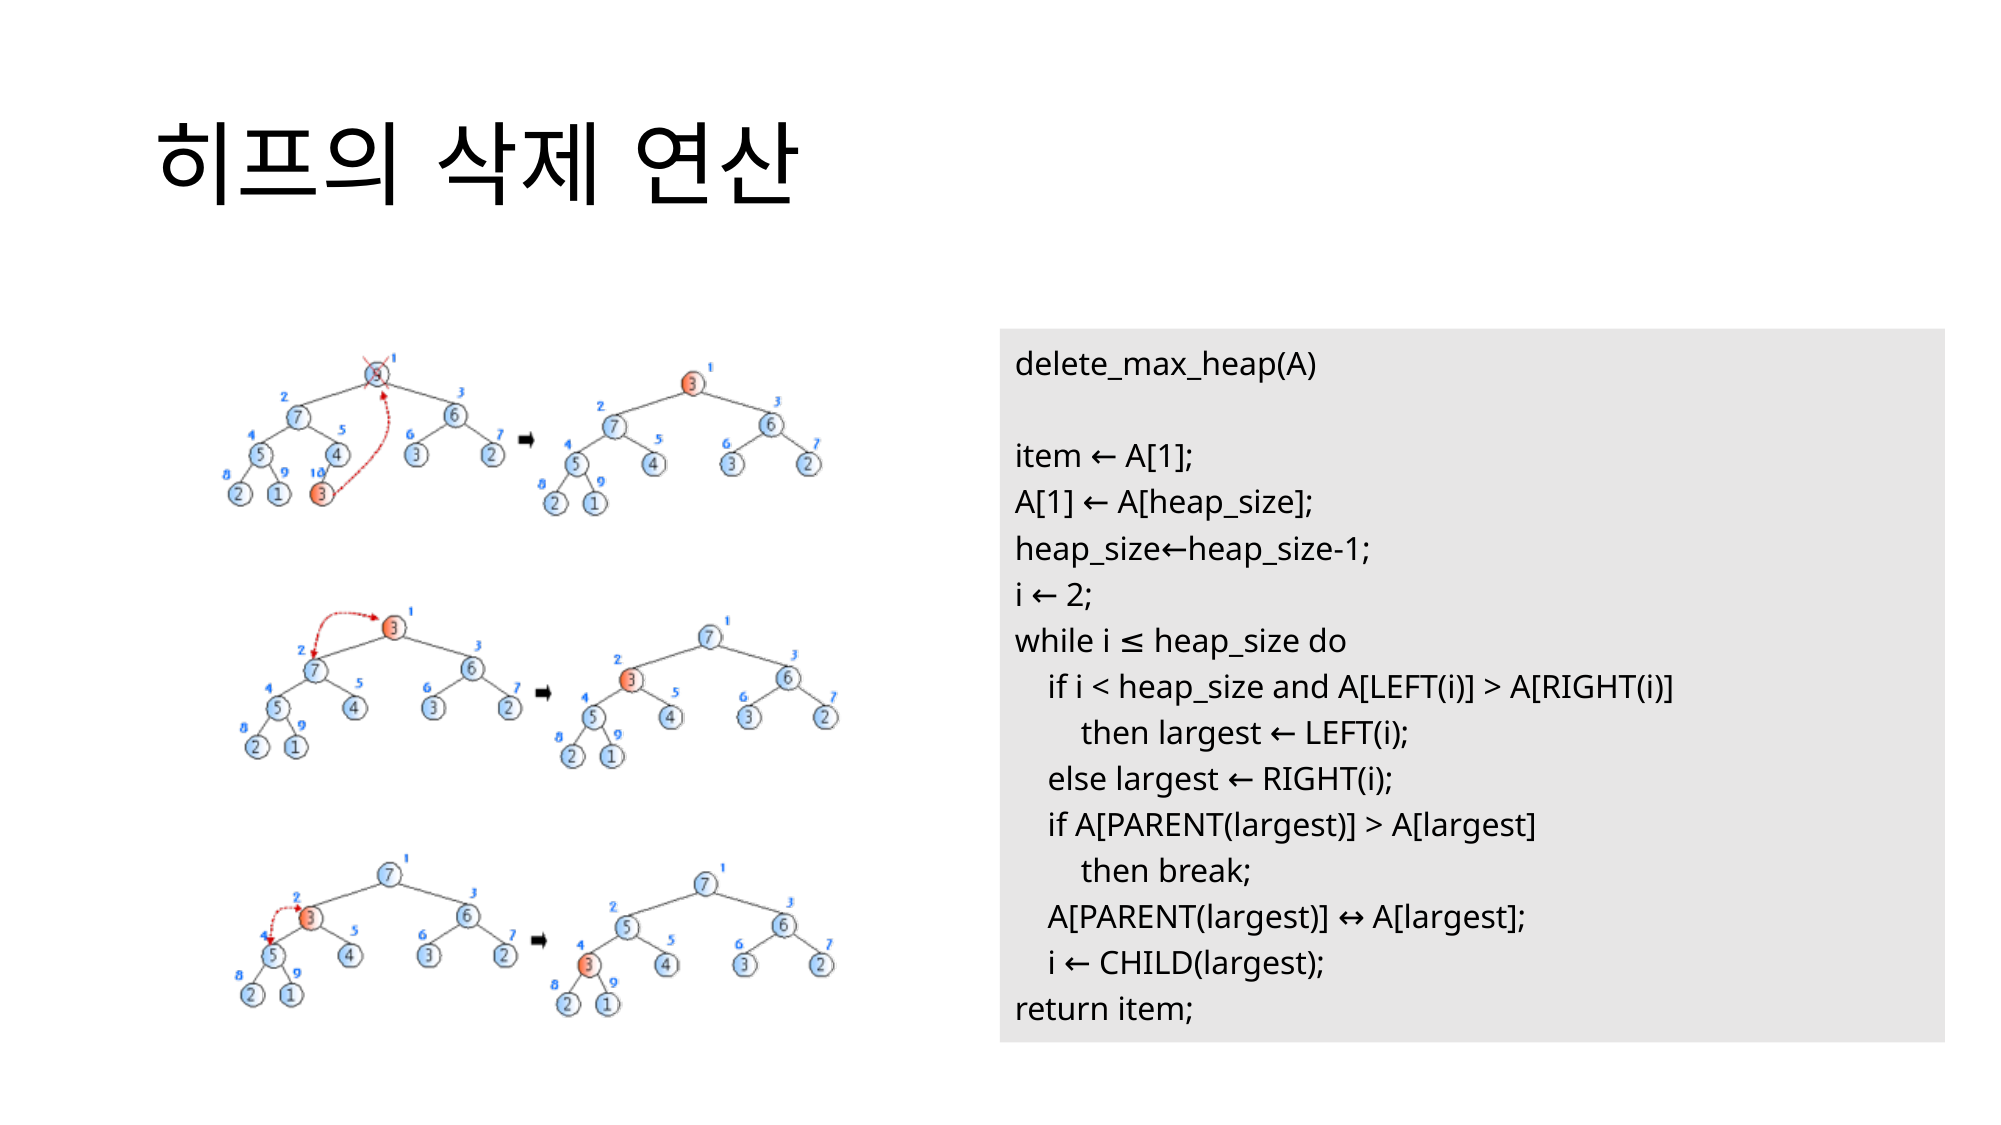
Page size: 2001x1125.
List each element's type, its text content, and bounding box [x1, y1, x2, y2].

picture [218, 845, 849, 1024]
picture [231, 593, 849, 778]
picture [218, 328, 829, 521]
text_box delete_max_heap(A)​ item ← A[1];​ A[1] ← A[heap_size];​ heap_size←heap_size-1;​ i ← 2;​ while i ≤ heap_size do​ if i < heap_size and A[LEFT(i)] > A[RIGHT(i)]​ then largest ← LEFT(i);​ else largest ← RIGHT(i);​ if A[PARENT(largest)] > A[largest] ​ then break;​ A[PARENT(largest)] ↔ A[largest];​ i ← CHILD(largest);​ return item;​ [999, 328, 1945, 1043]
text_box 히프의 삭제 연산 [137, 59, 1863, 278]
